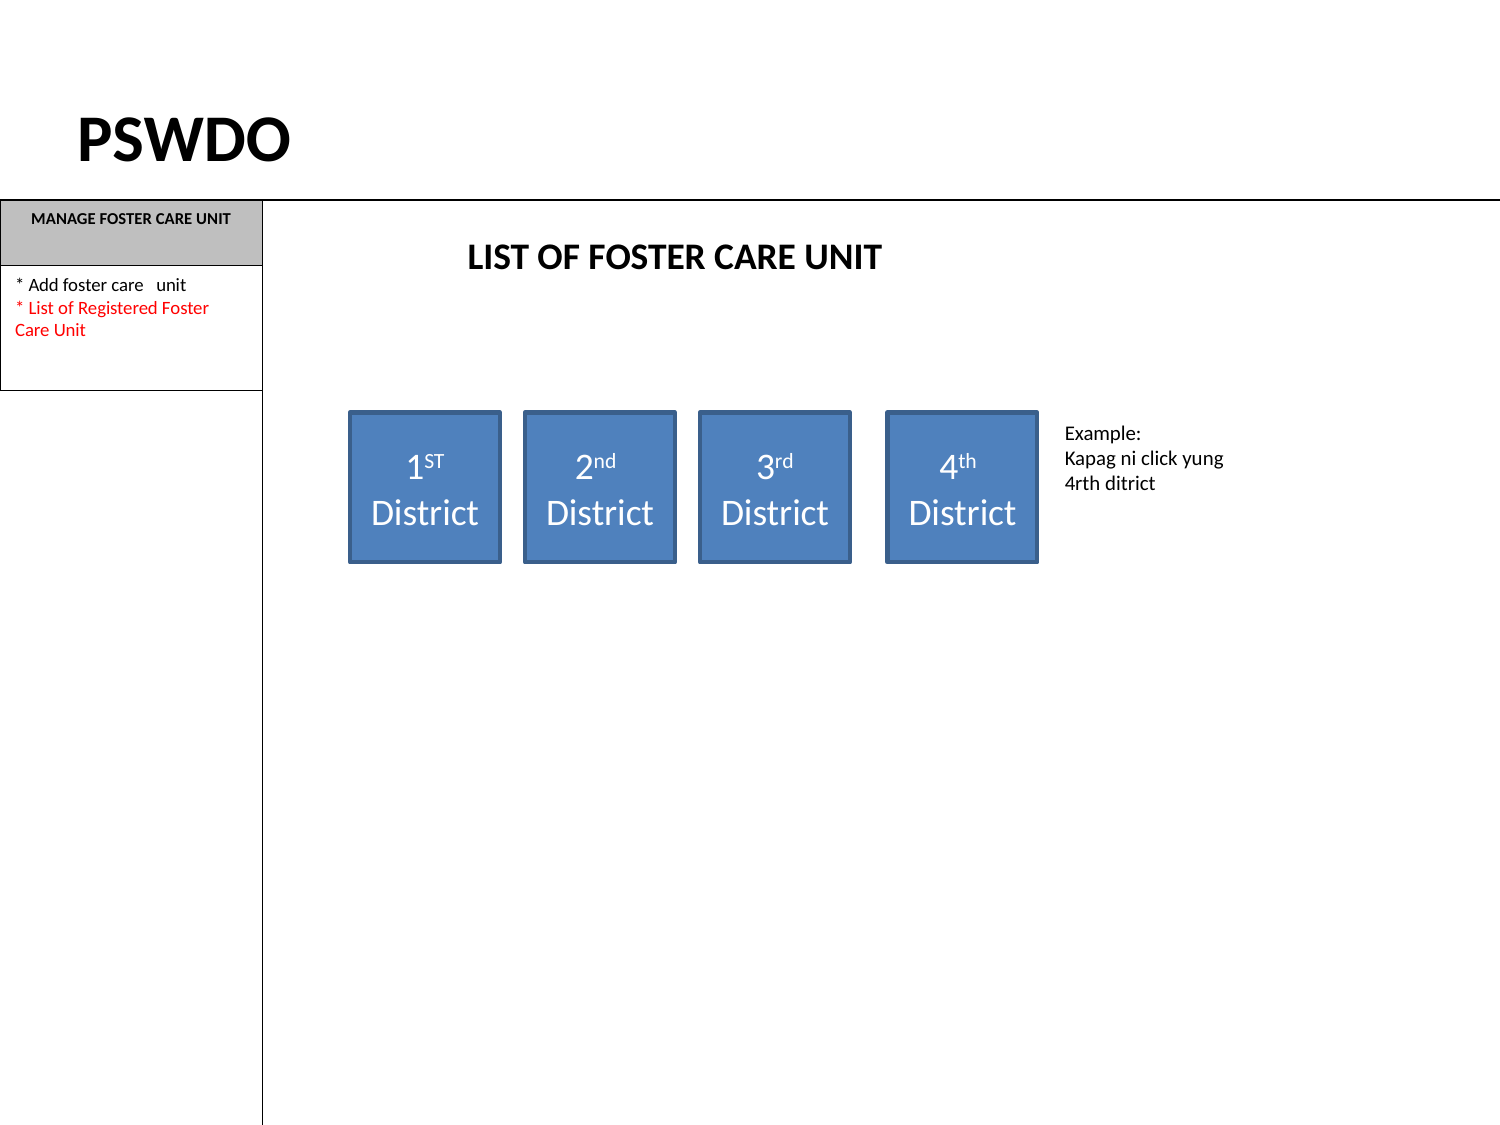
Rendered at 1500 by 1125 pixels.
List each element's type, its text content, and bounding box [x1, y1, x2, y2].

text_box * Add foster care unit * List of Registered Foster Care Unit [0, 265, 258, 391]
text_box Example: Kapag ni click yung 4rth ditrict [1050, 412, 1250, 503]
text_box 3rd District [698, 410, 852, 564]
text_box 2nd District [523, 410, 677, 564]
text_box 4th District [885, 410, 1039, 564]
text_box PSWDO [62, 87, 513, 183]
text_box MANAGE FOSTER CARE UNIT [0, 208, 258, 265]
text_box LIST OF FOSTER CARE UNIT [387, 224, 963, 285]
text_box 1ST District [348, 410, 502, 564]
